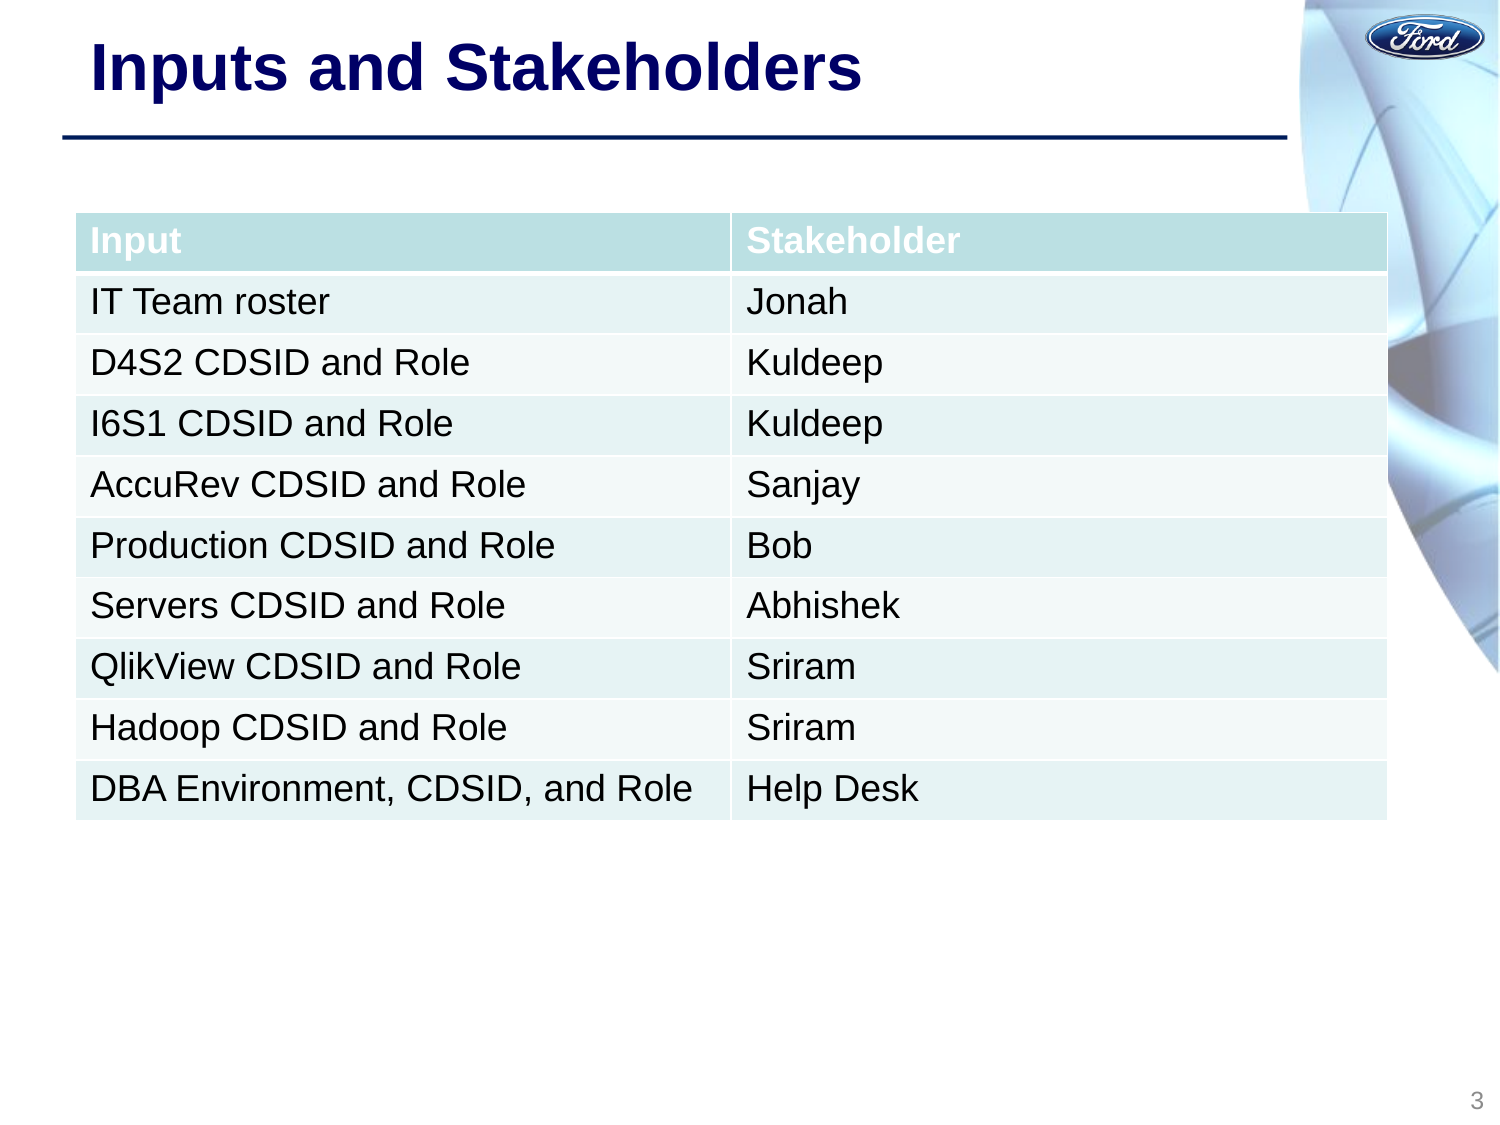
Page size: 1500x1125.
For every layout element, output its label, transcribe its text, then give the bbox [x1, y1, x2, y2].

table_cell Help Desk [732, 761, 1387, 820]
table_cell Servers CDSID and Role [76, 578, 730, 637]
table_cell Production CDSID and Role [76, 518, 730, 577]
slide_number 3 [1149, 1074, 1500, 1125]
table_cell AccuRev CDSID and Role [76, 457, 730, 516]
table_cell Kuldeep [732, 335, 1387, 394]
table_cell Abhishek [732, 578, 1387, 637]
table_cell QlikView CDSID and Role [76, 639, 730, 698]
text_box who have access to D4S2 [1299, 0, 1500, 675]
title Inputs and Stakeholders [75, 45, 1275, 163]
table_cell D4S2 CDSID and Role [76, 335, 730, 394]
table_cell Hadoop CDSID and Role [76, 700, 730, 759]
table_cell Kuldeep [732, 396, 1387, 455]
table_cell DBA Environment, CDSID, and Role [76, 761, 730, 820]
table_cell I6S1 CDSID and Role [76, 396, 730, 455]
table_header Stakeholder [732, 213, 1387, 271]
table_cell Sriram [732, 639, 1387, 698]
table_cell Sriram [732, 700, 1387, 759]
table_cell Jonah [732, 276, 1387, 333]
table_cell Sanjay [732, 457, 1387, 516]
table_cell IT Team roster [76, 276, 730, 333]
table_header Input [76, 213, 730, 271]
table_cell Bob [732, 518, 1387, 577]
picture [1350, 0, 1500, 75]
